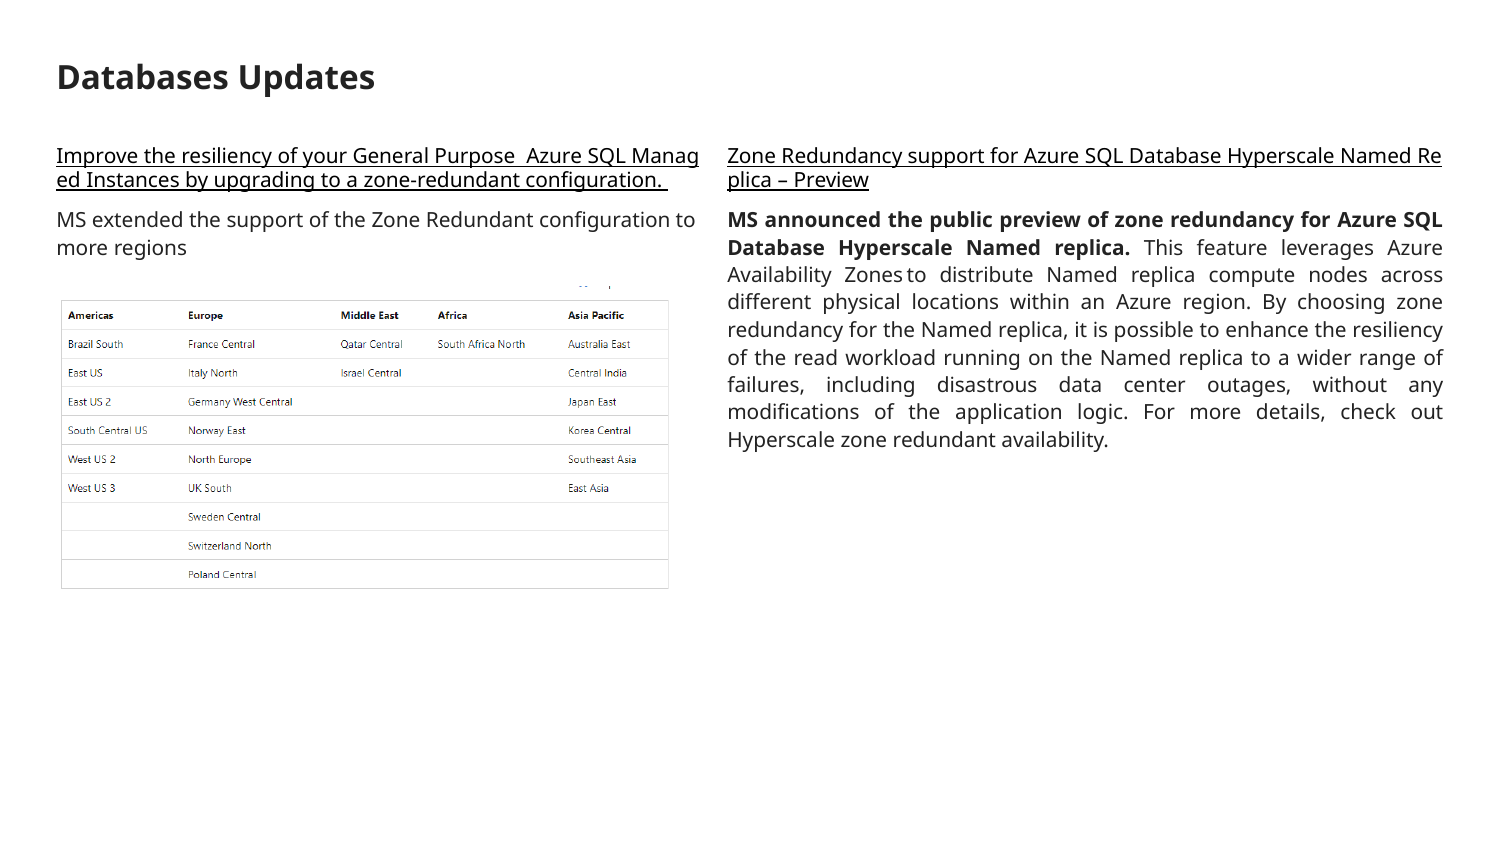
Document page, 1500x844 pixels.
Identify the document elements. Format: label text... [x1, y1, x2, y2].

title Databases Updates [56, 56, 1444, 113]
picture [56, 286, 681, 593]
list Zone Redundancy support for Azure SQL Database Hyperscale Named Replica – Preview MS announced the public preview of zone redundancy for Azure SQL Database Hyperscale Named replica. This feature leverages Azure Availability Zones to distribute Named replica compute nodes across different physical locations within an Azure region. By choosing zone redundancy for the Named replica, it is possible to enhance the resiliency of the read workload running on the Named replica to a wider range of failures, including disastrous data center outages, without any modifications of the application logic. For more details, check out Hyperscale zone redundant availability. [727, 140, 1444, 760]
list Improve the resiliency of your General Purpose Azure SQL Managed Instances by upgrading to a zone-redundant configuration. MS extended the support of the Zone Redundant configuration to more regions [56, 140, 706, 287]
